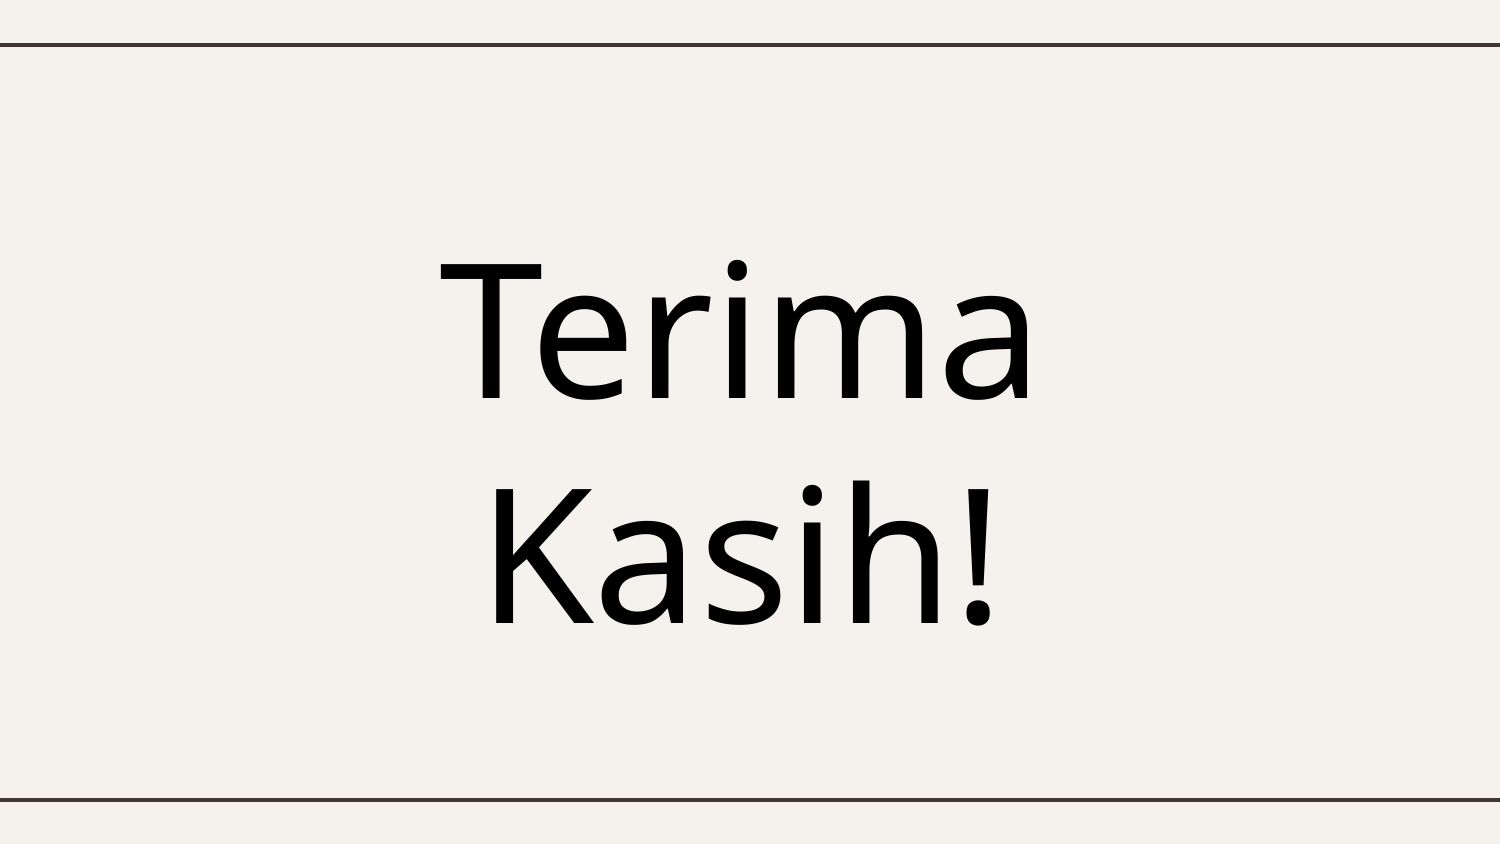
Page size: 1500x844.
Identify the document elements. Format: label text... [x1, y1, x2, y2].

title Terima Kasih! [318, 195, 1164, 408]
